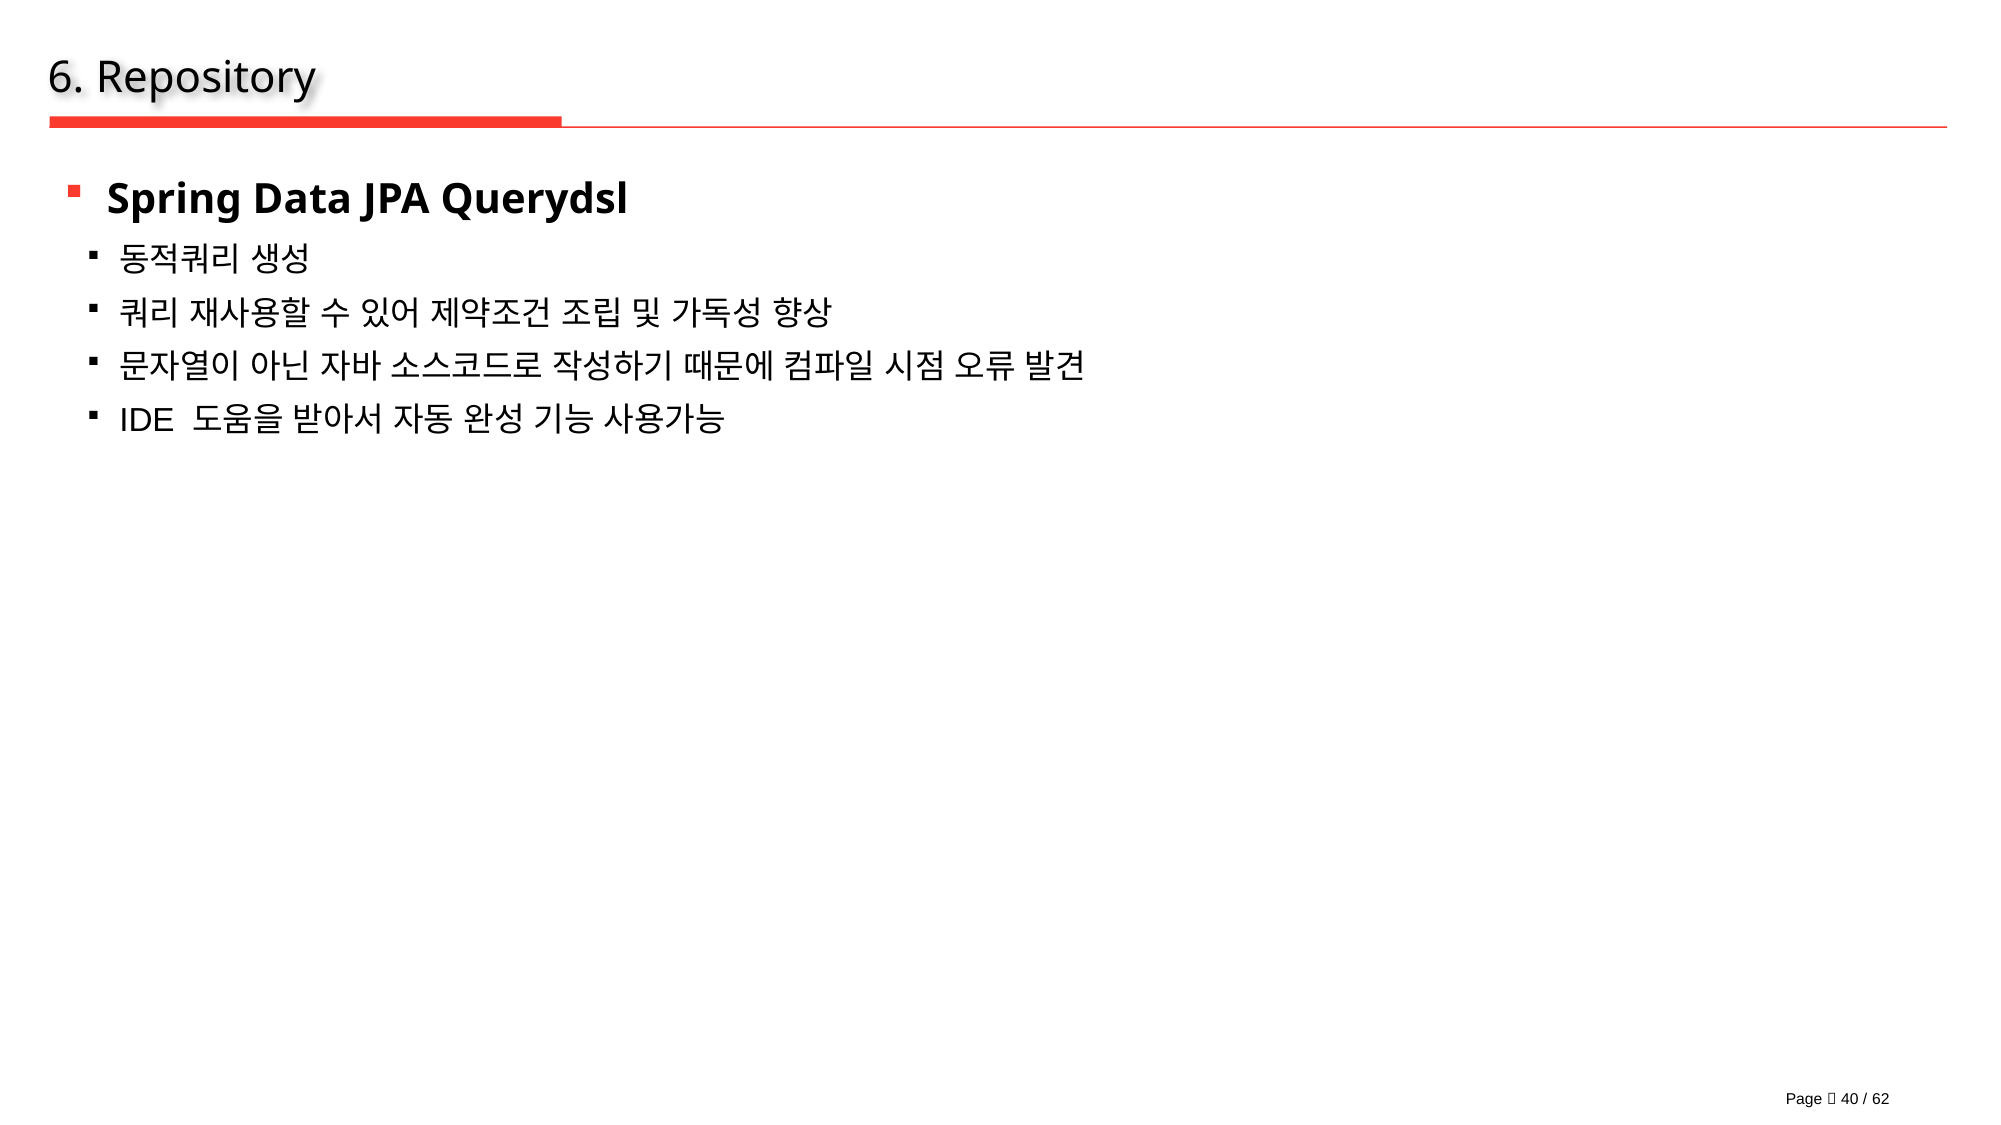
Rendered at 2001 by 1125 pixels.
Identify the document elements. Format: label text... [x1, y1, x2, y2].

list Spring Data JPA Querydsl 동적쿼리 생성 쿼리 재사용할 수 있어 제약조건 조립 및 가독성 향상 문자열이 아닌 자바 소스코드로 작성하기 때문에 컴파일 시점 오류 발견 IDE 도움을 받아서 자동 완성 기능 사용가능 [64, 171, 1930, 1029]
title 6. Repository [47, 47, 1912, 142]
